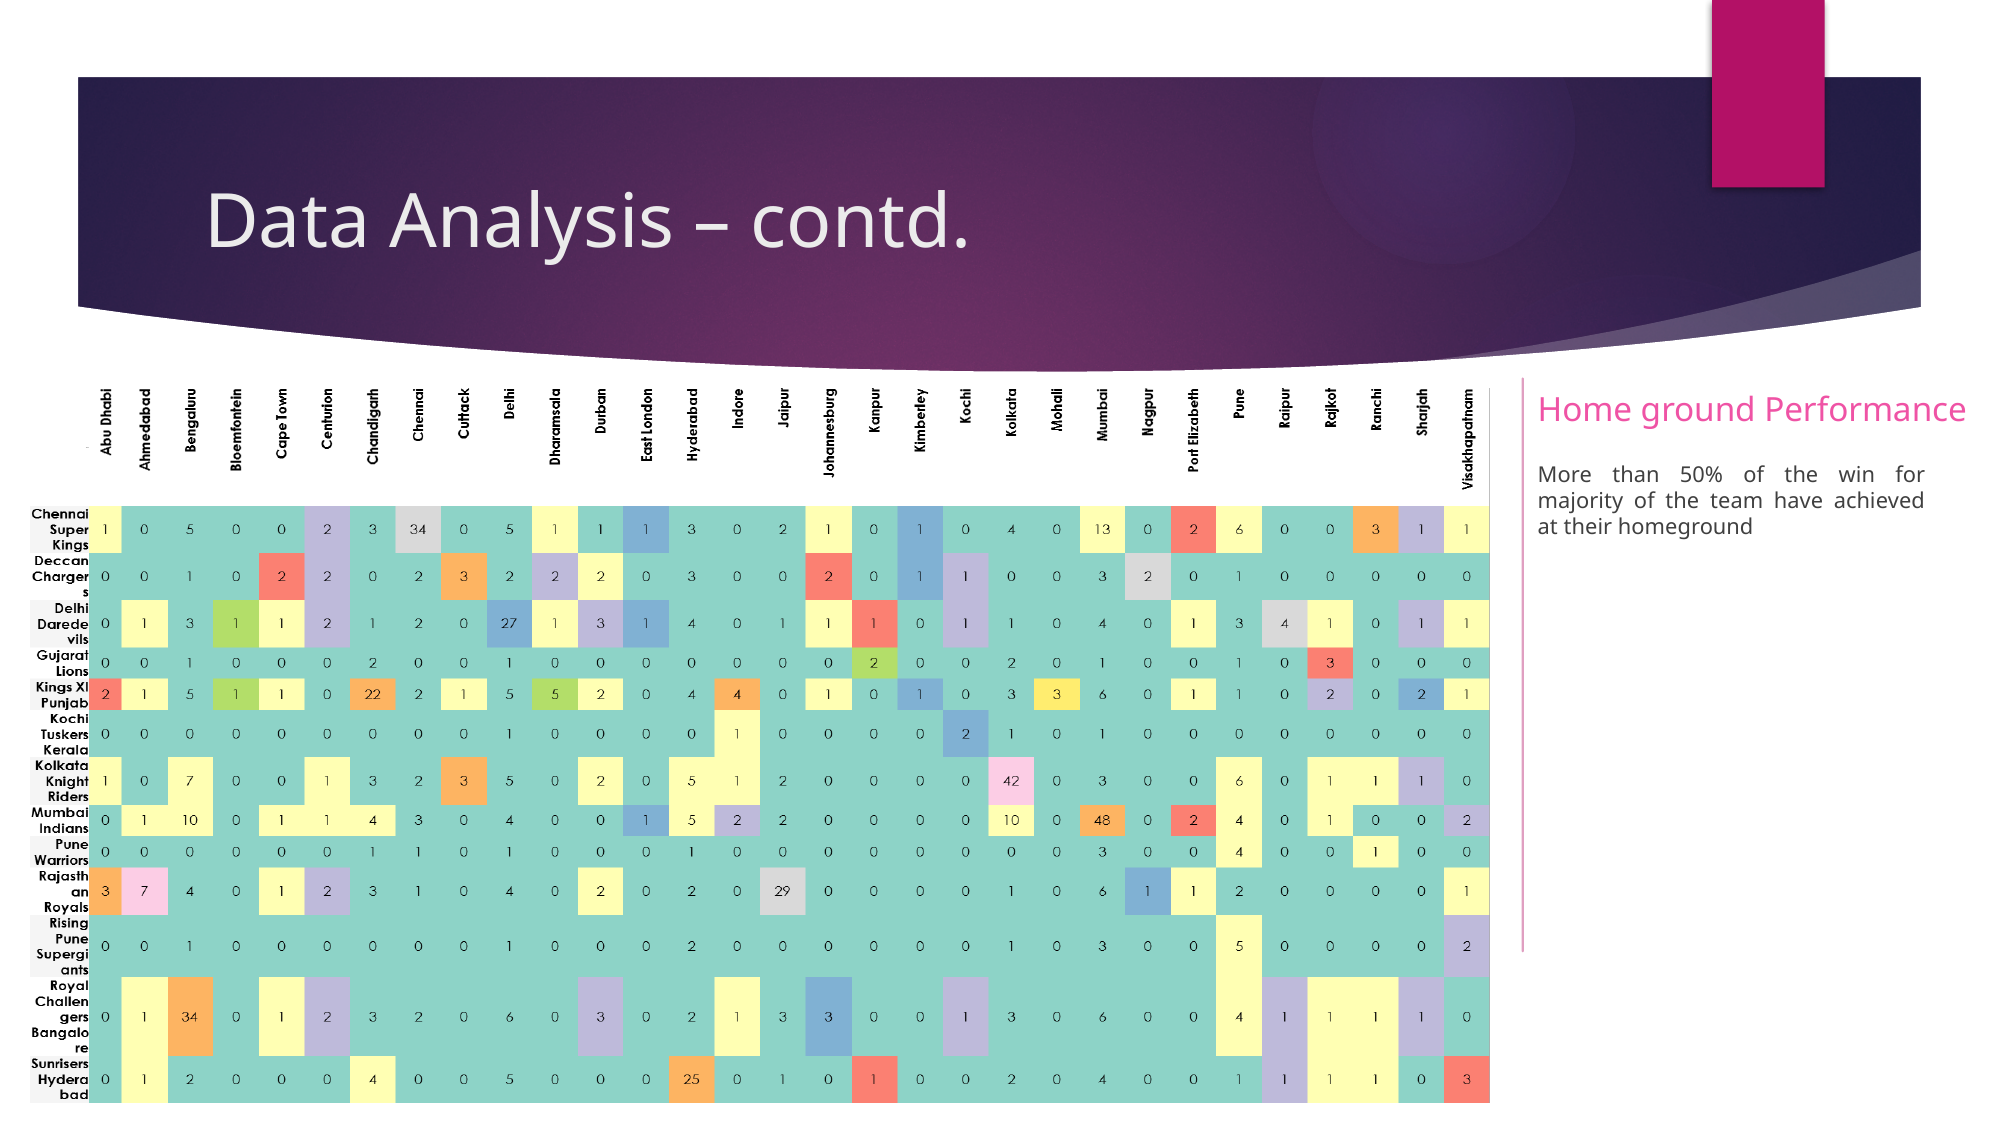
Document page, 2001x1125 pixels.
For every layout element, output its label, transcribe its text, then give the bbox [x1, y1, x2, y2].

picture [29, 387, 1490, 1111]
text_box More than 50% of the win for majority of the team have achieved at their homeground [1528, 453, 1941, 548]
text_box Home ground Performance [1522, 340, 2000, 436]
title Data Analysis – contd. [189, 159, 1627, 276]
